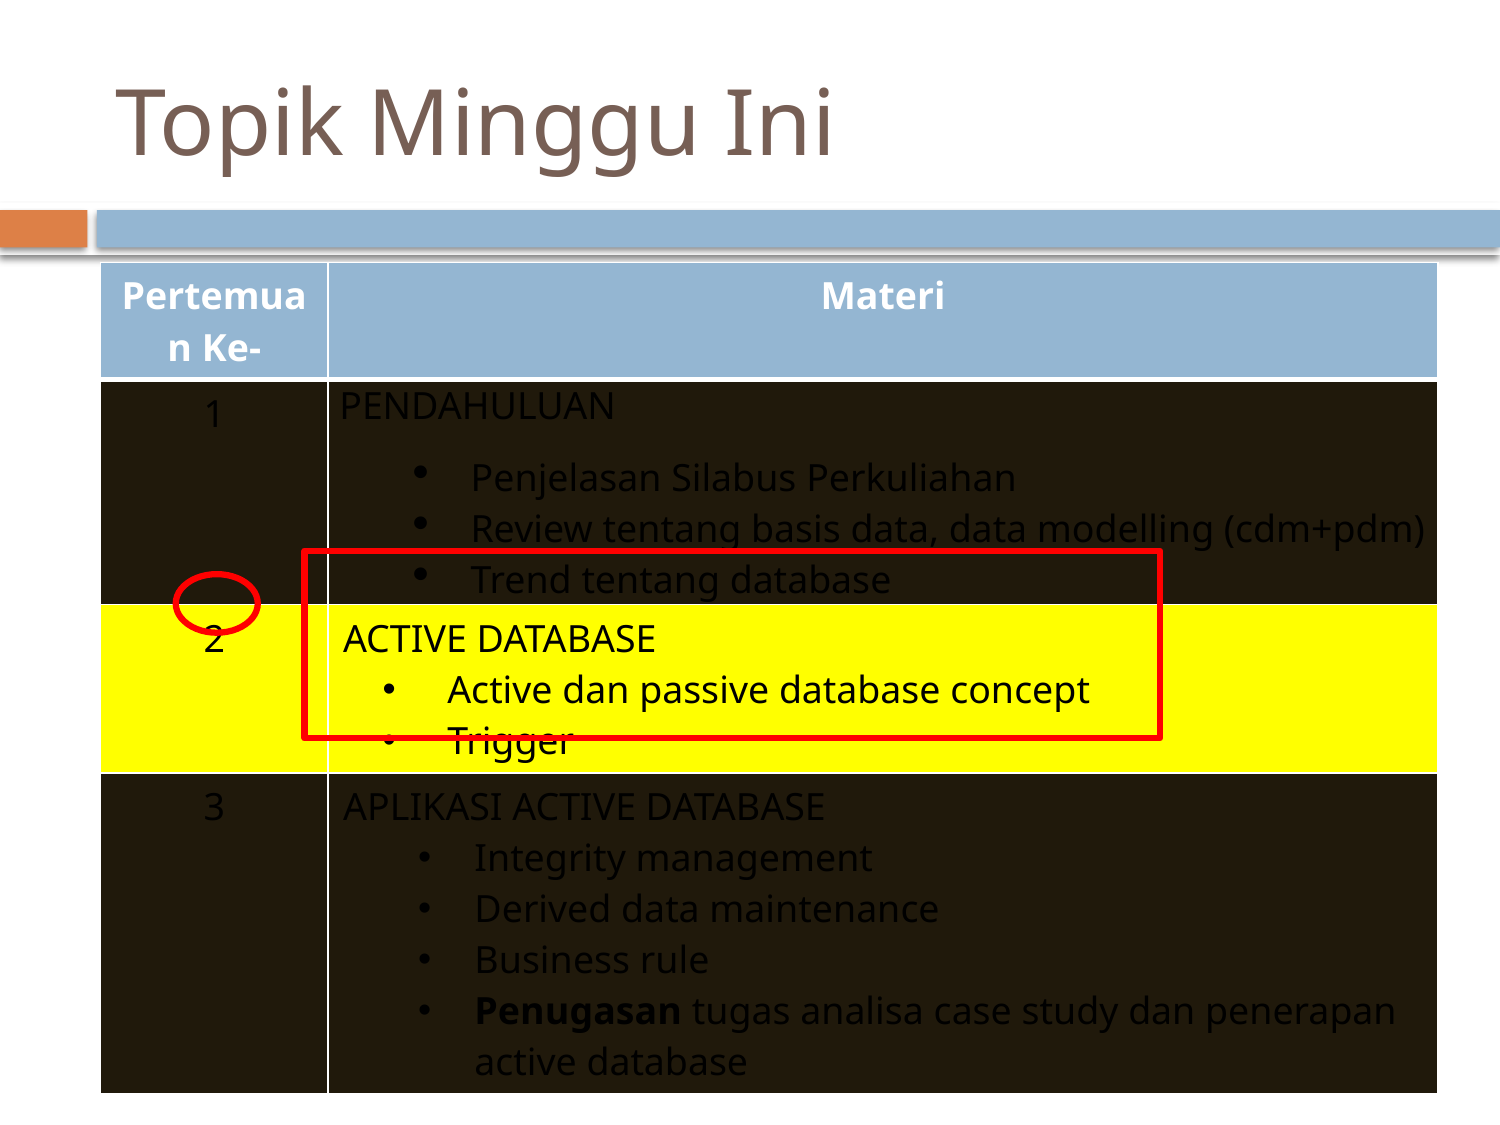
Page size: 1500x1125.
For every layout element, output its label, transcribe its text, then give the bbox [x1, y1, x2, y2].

table_cell 1 [101, 382, 327, 604]
table_cell APLIKASI ACTIVE DATABASE Integrity management Derived data maintenance Business rule Penugasan tugas analisa case study dan penerapan active database [329, 774, 1437, 1093]
text_box [303, 549, 1162, 740]
table_cell ACTIVE DATABASE Active dan passive database concept Trigger [329, 605, 1437, 772]
table_cell 3 [101, 774, 327, 1093]
table_header Pertemuan Ke- [101, 263, 327, 377]
text_box [174, 572, 260, 635]
table_header Materi [329, 263, 1437, 377]
table_cell 2 [101, 605, 327, 772]
table_cell PENDAHULUAN Penjelasan Silabus Perkuliahan Review tentang basis data, data modelling (cdm+pdm) Trend tentang database [329, 382, 1437, 604]
title Topik Minggu Ini [100, 37, 1438, 200]
